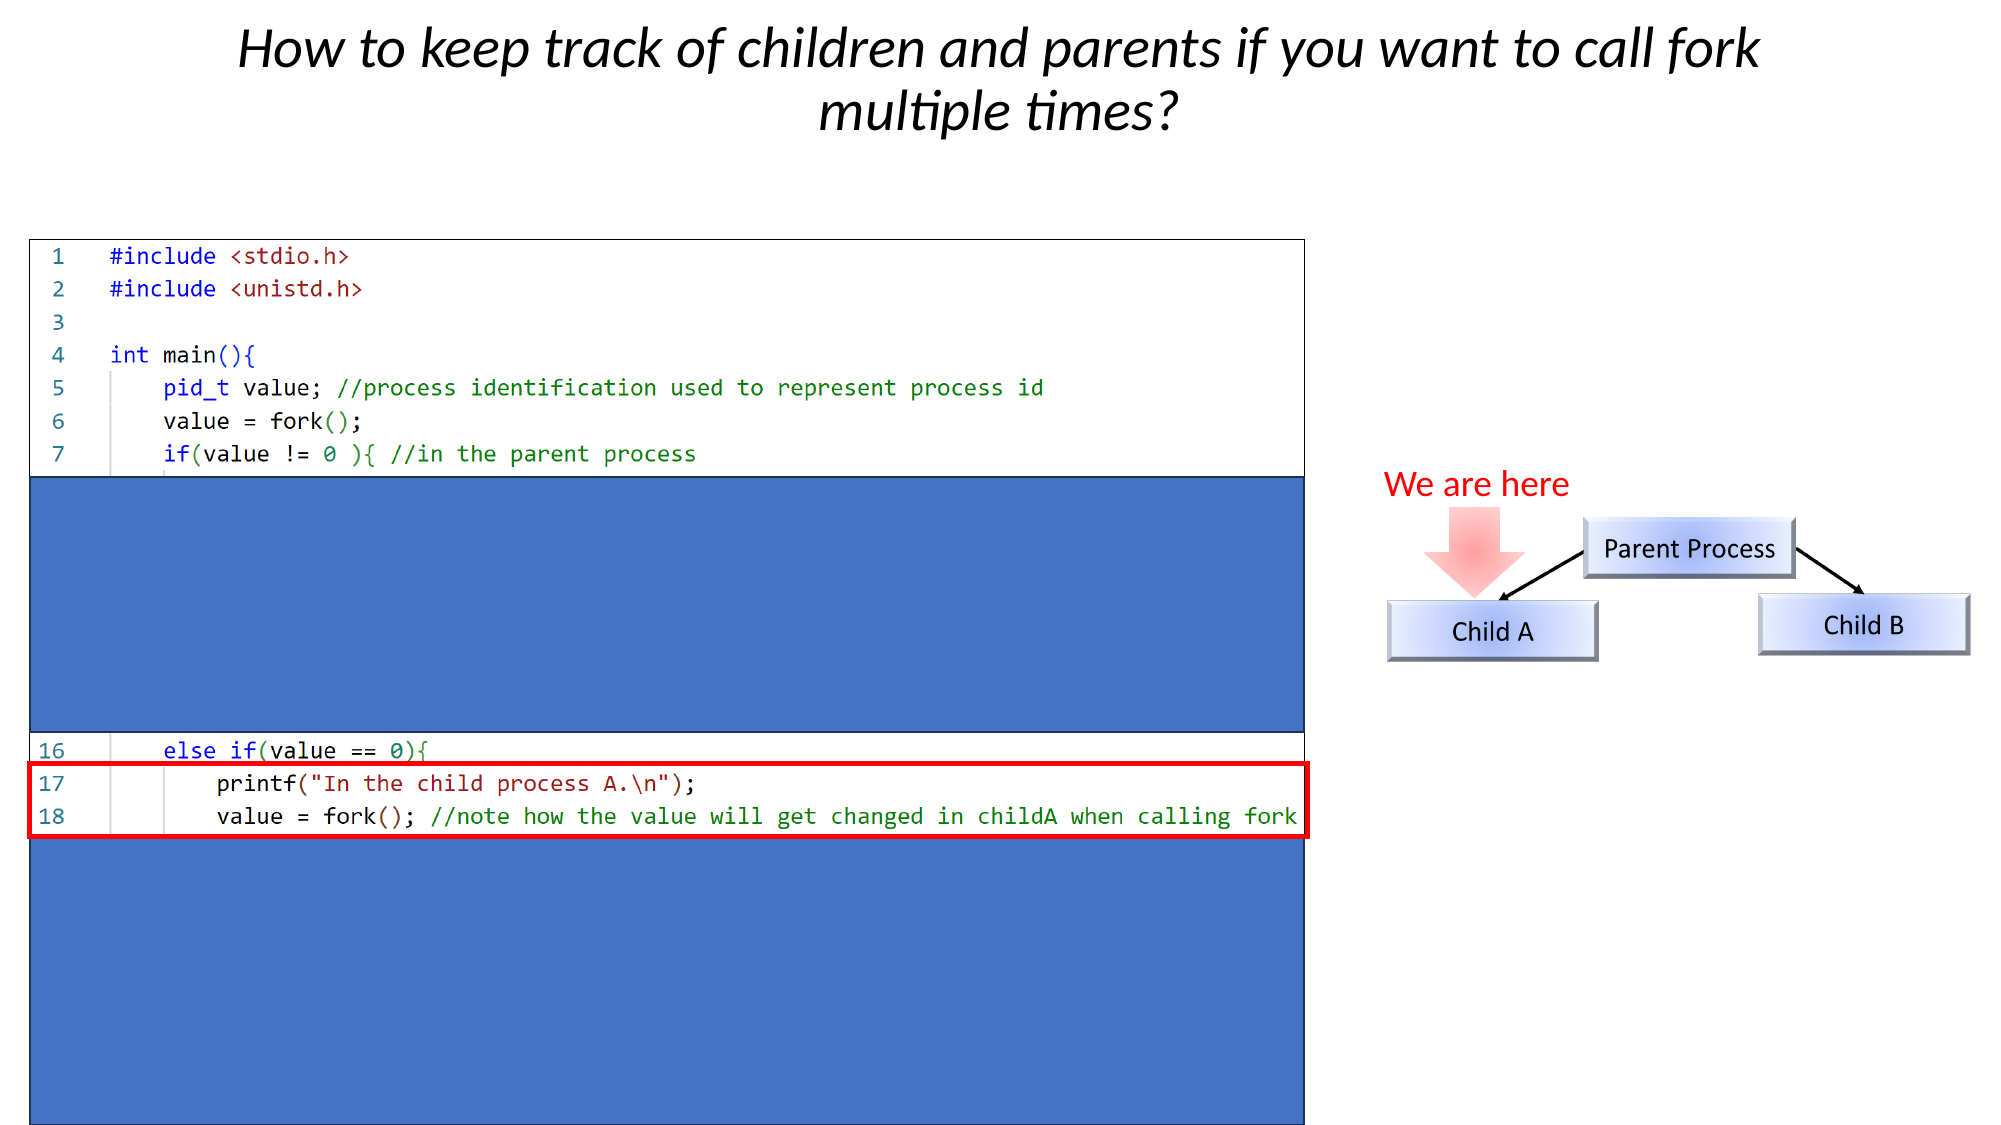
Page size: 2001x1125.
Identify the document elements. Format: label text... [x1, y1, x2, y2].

list How to keep track of children and parents if you want to call fork multiple times? [1001, 9, 1863, 240]
picture [29, 0, 1305, 1125]
text_box We are here [1368, 451, 1607, 512]
list How to keep track of children and parents if you want to call fork multiple times? [137, 9, 999, 239]
text_box [1305, 762, 1309, 837]
text_box [1448, 512, 1501, 516]
picture [1386, 516, 1971, 666]
